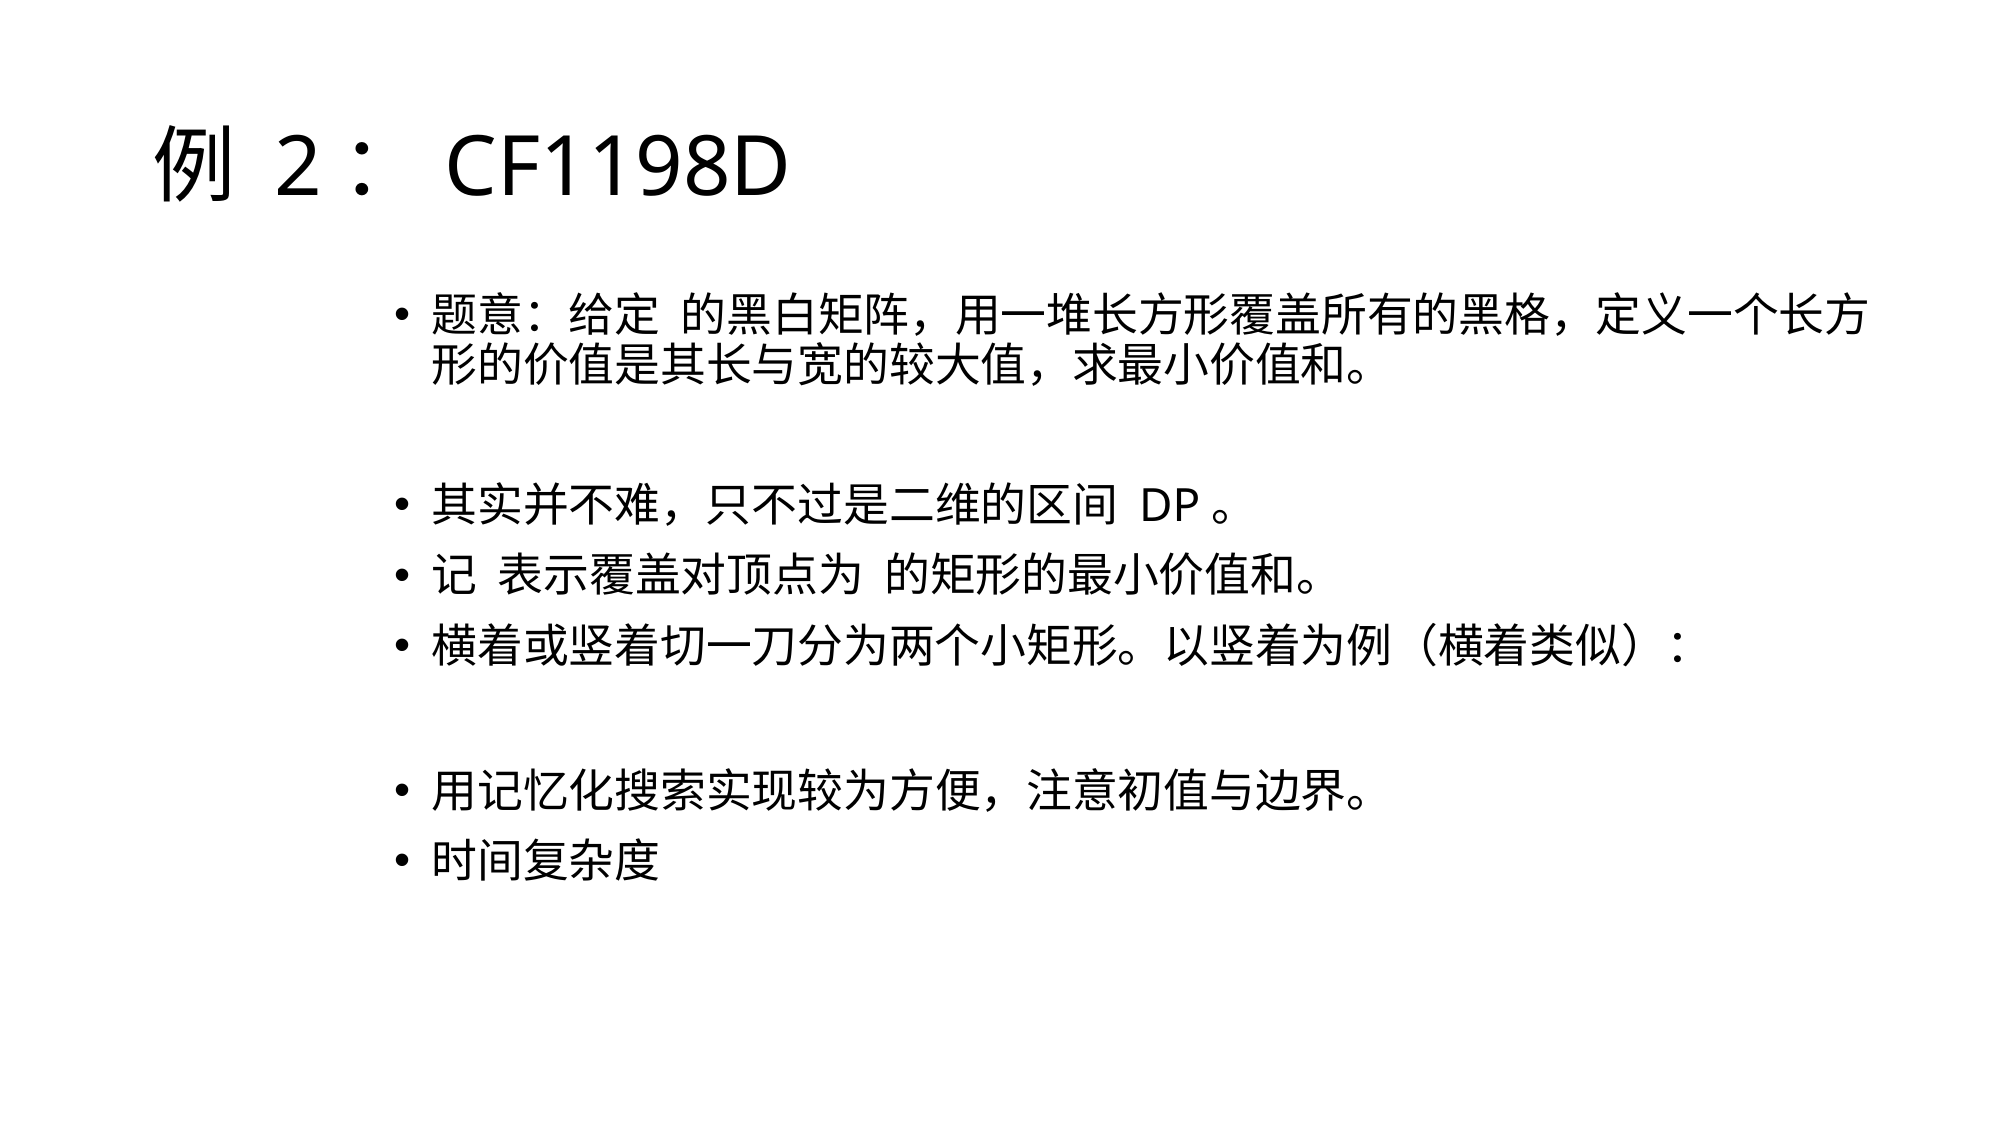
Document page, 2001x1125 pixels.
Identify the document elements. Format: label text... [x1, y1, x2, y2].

title 例 2：CF1198D [137, 59, 1863, 278]
